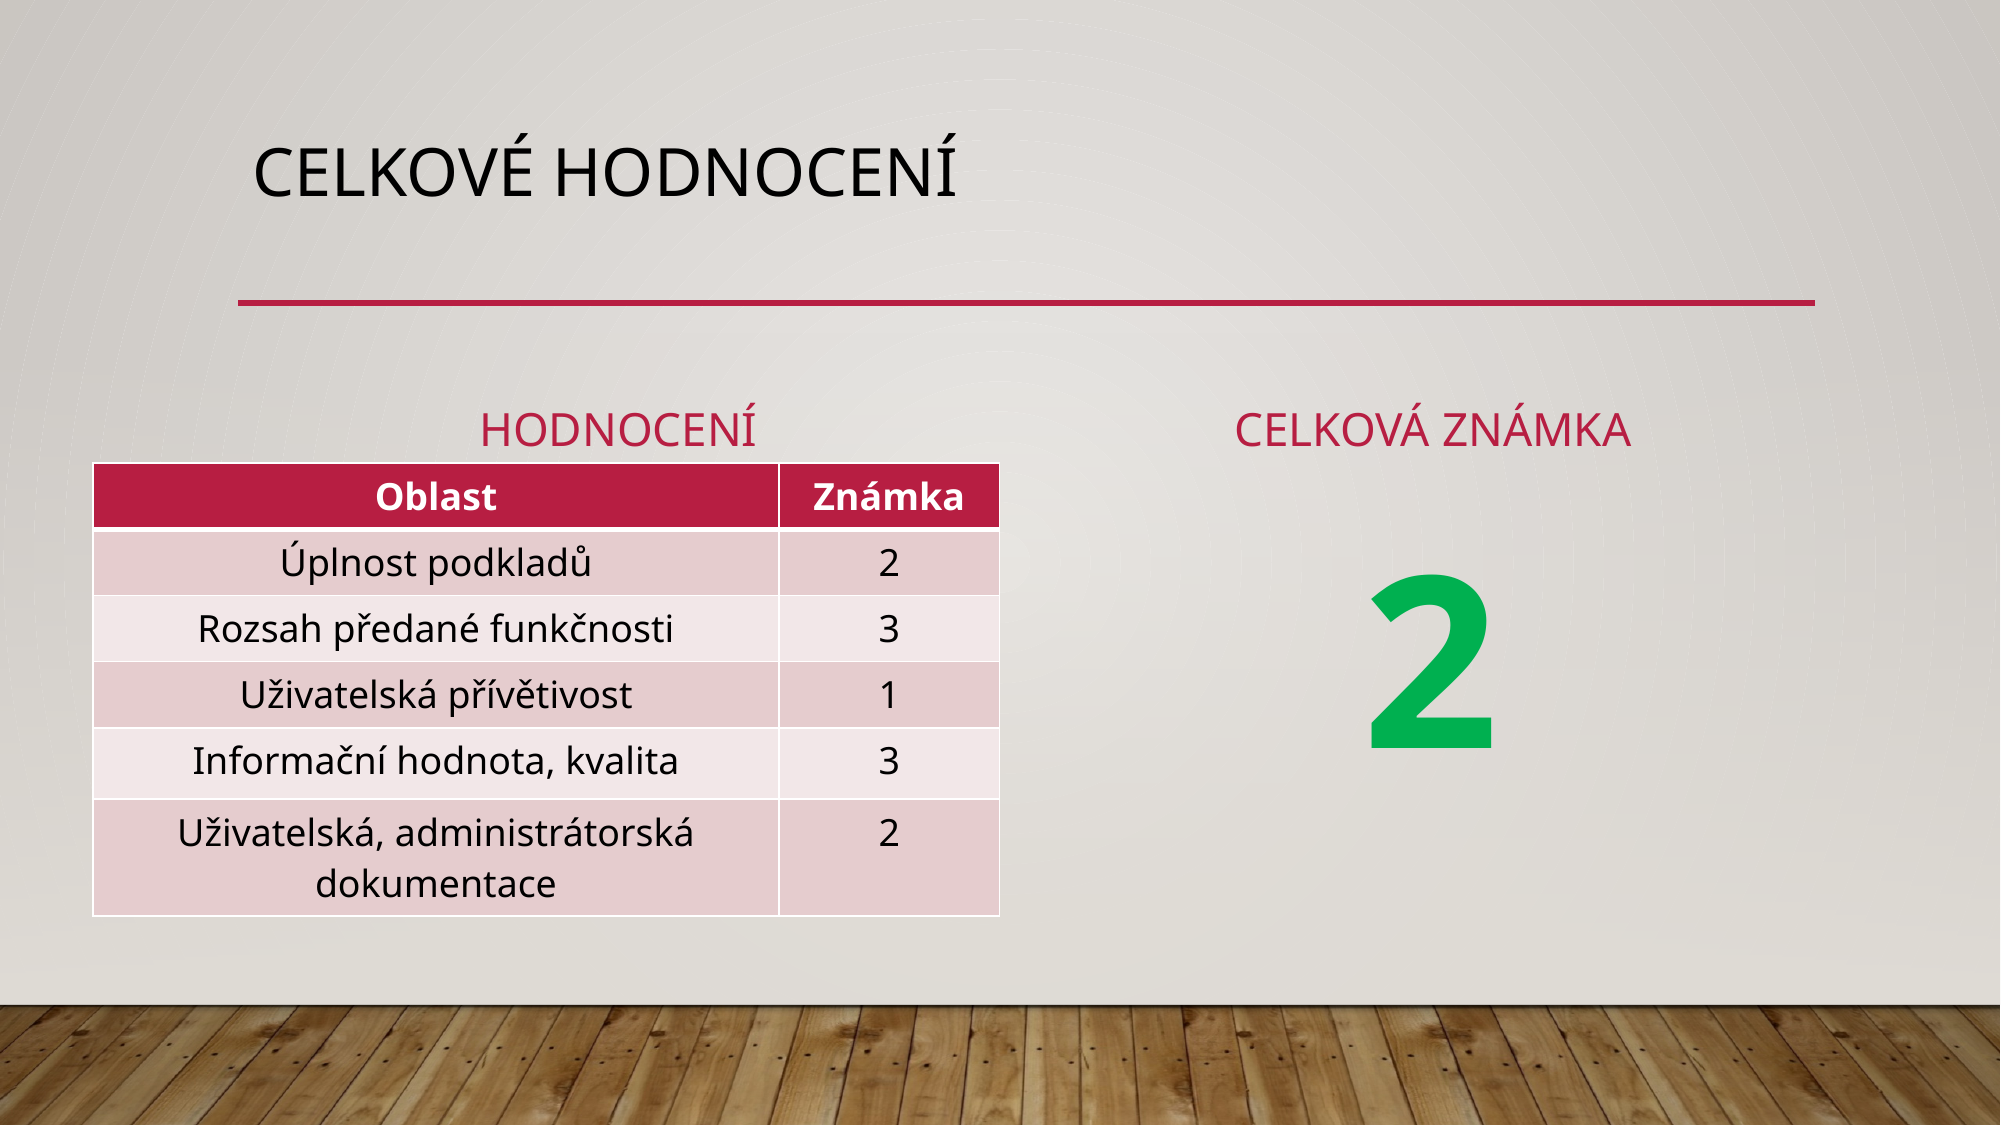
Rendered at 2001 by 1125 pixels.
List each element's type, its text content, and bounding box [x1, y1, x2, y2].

table_header Oblast [94, 464, 778, 527]
table_cell Informační hodnota, kvalita [94, 729, 778, 798]
table_cell Rozsah předané funkčnosti [94, 596, 778, 661]
table_header Známka [780, 464, 999, 527]
table_cell 2 [780, 800, 999, 915]
list hodnocení [237, 331, 1000, 462]
table_cell 3 [780, 729, 999, 798]
picture [0, 1005, 2000, 1125]
text_box 2 [1050, 444, 1812, 879]
table_cell 3 [780, 596, 999, 661]
title Celkové hodnocení [237, 131, 1814, 306]
table_cell Uživatelská přívětivost [94, 662, 778, 727]
table_cell Úplnost podkladů [94, 532, 778, 595]
list Celková známka [1051, 331, 1814, 464]
table_cell 1 [780, 662, 999, 727]
table_cell 2 [780, 532, 999, 595]
table_cell Uživatelská, administrátorská dokumentace [94, 800, 778, 915]
